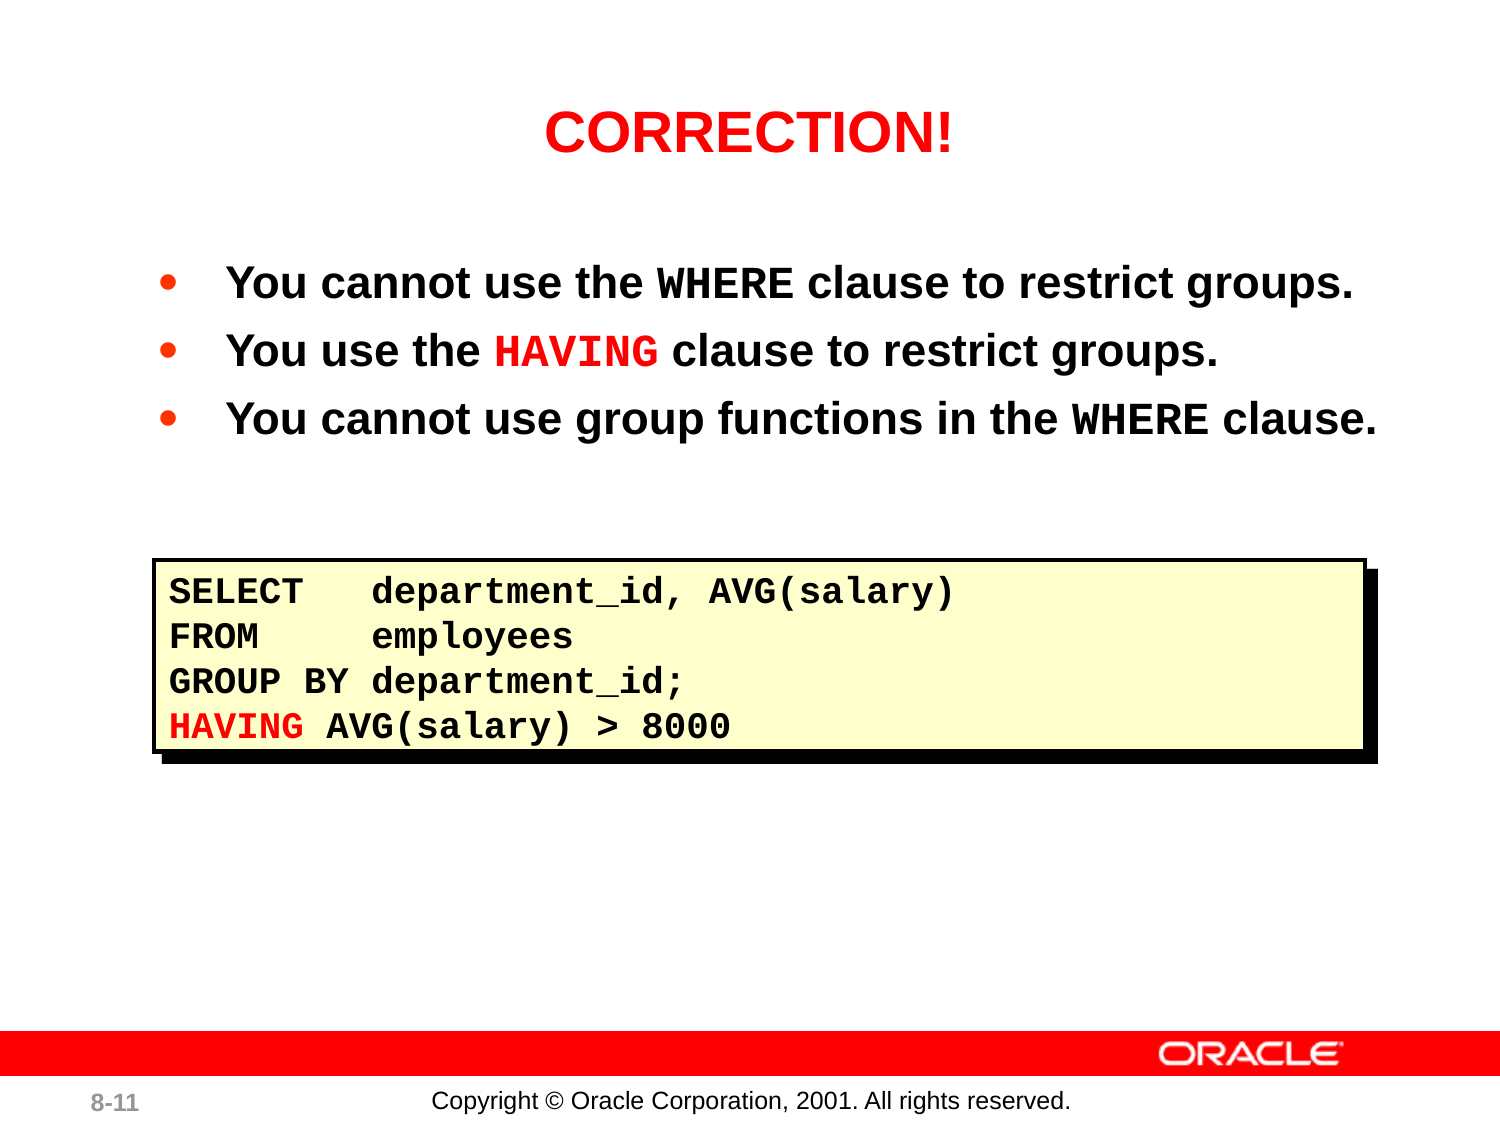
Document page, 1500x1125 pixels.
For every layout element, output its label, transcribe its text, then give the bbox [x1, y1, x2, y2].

text_box SELECT department_id, AVG(salary) FROM employees GROUP BY department_id; HAVING AVG(salary) > 8000 [153, 559, 1366, 752]
list You cannot use the WHERE clause to restrict groups. You use the HAVING clause to restrict groups. You cannot use group functions in the WHERE clause. [143, 248, 1426, 463]
title CORRECTION! [141, 86, 1358, 232]
